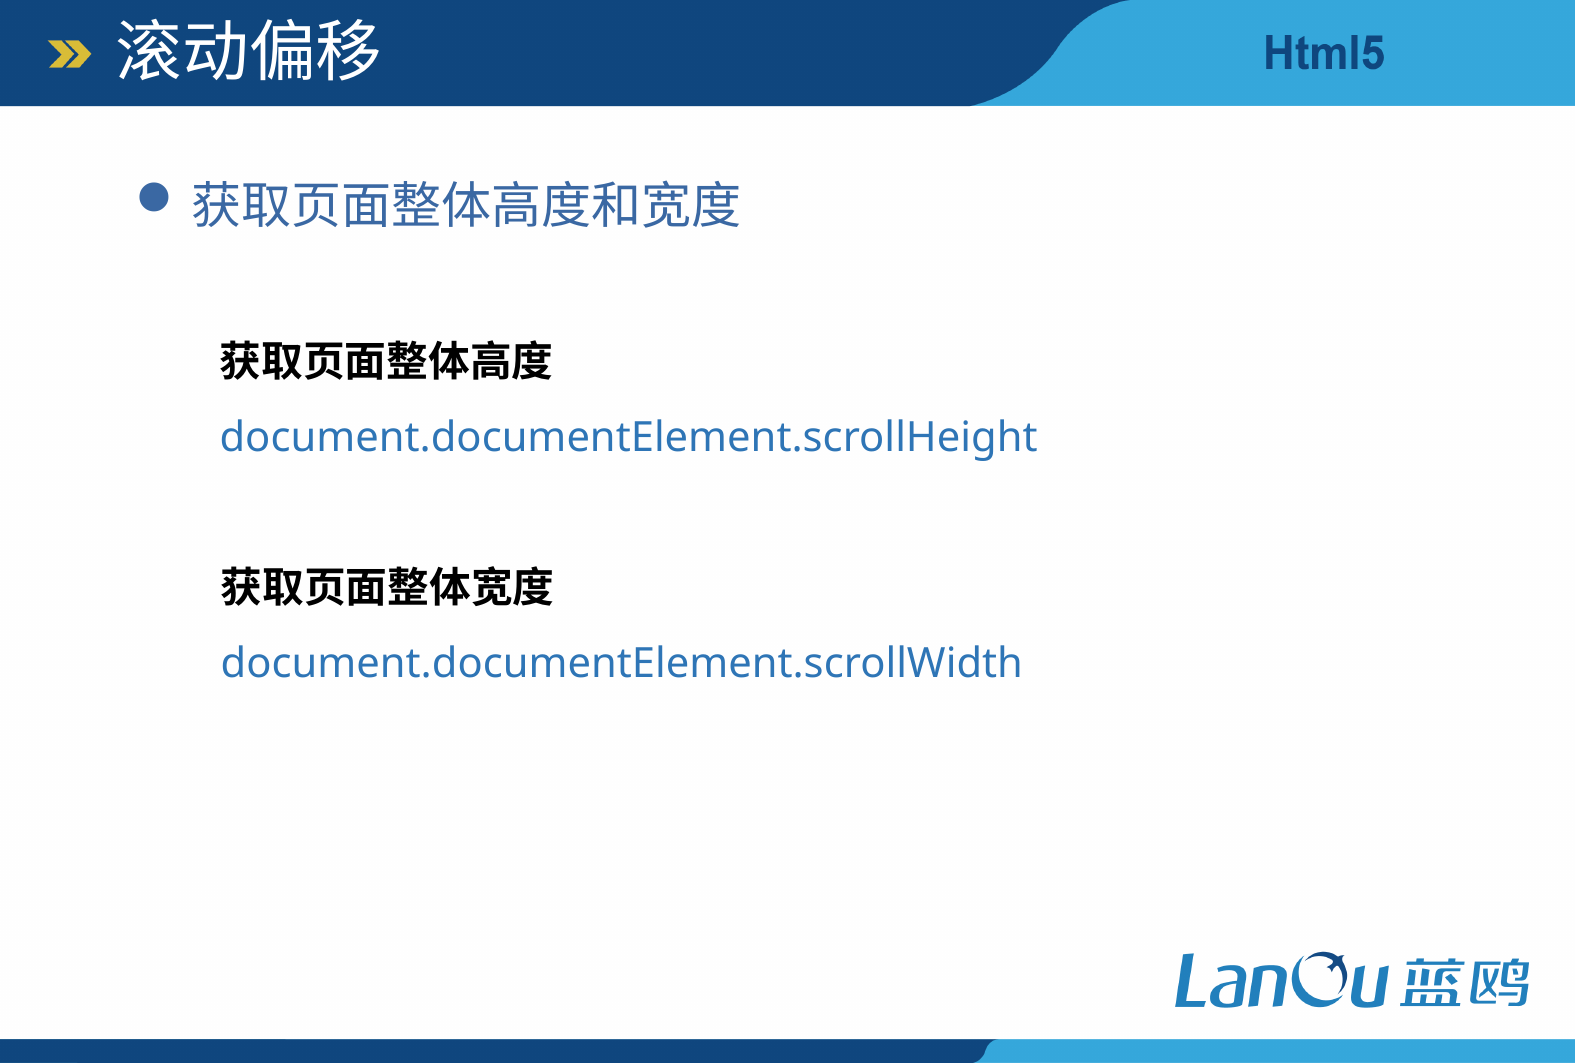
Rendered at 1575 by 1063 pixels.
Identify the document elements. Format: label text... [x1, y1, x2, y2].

text_box 获取页面整体高度和宽度 [127, 166, 750, 242]
text_box 获取页面整体宽度 document.documentElement.scrollWidth [213, 528, 1031, 694]
text_box 获取页面整体高度 document.documentElement.scrollHeight [212, 302, 1046, 467]
text_box 滚动偏移 [108, 1, 391, 97]
picture [0, 0, 1575, 1063]
